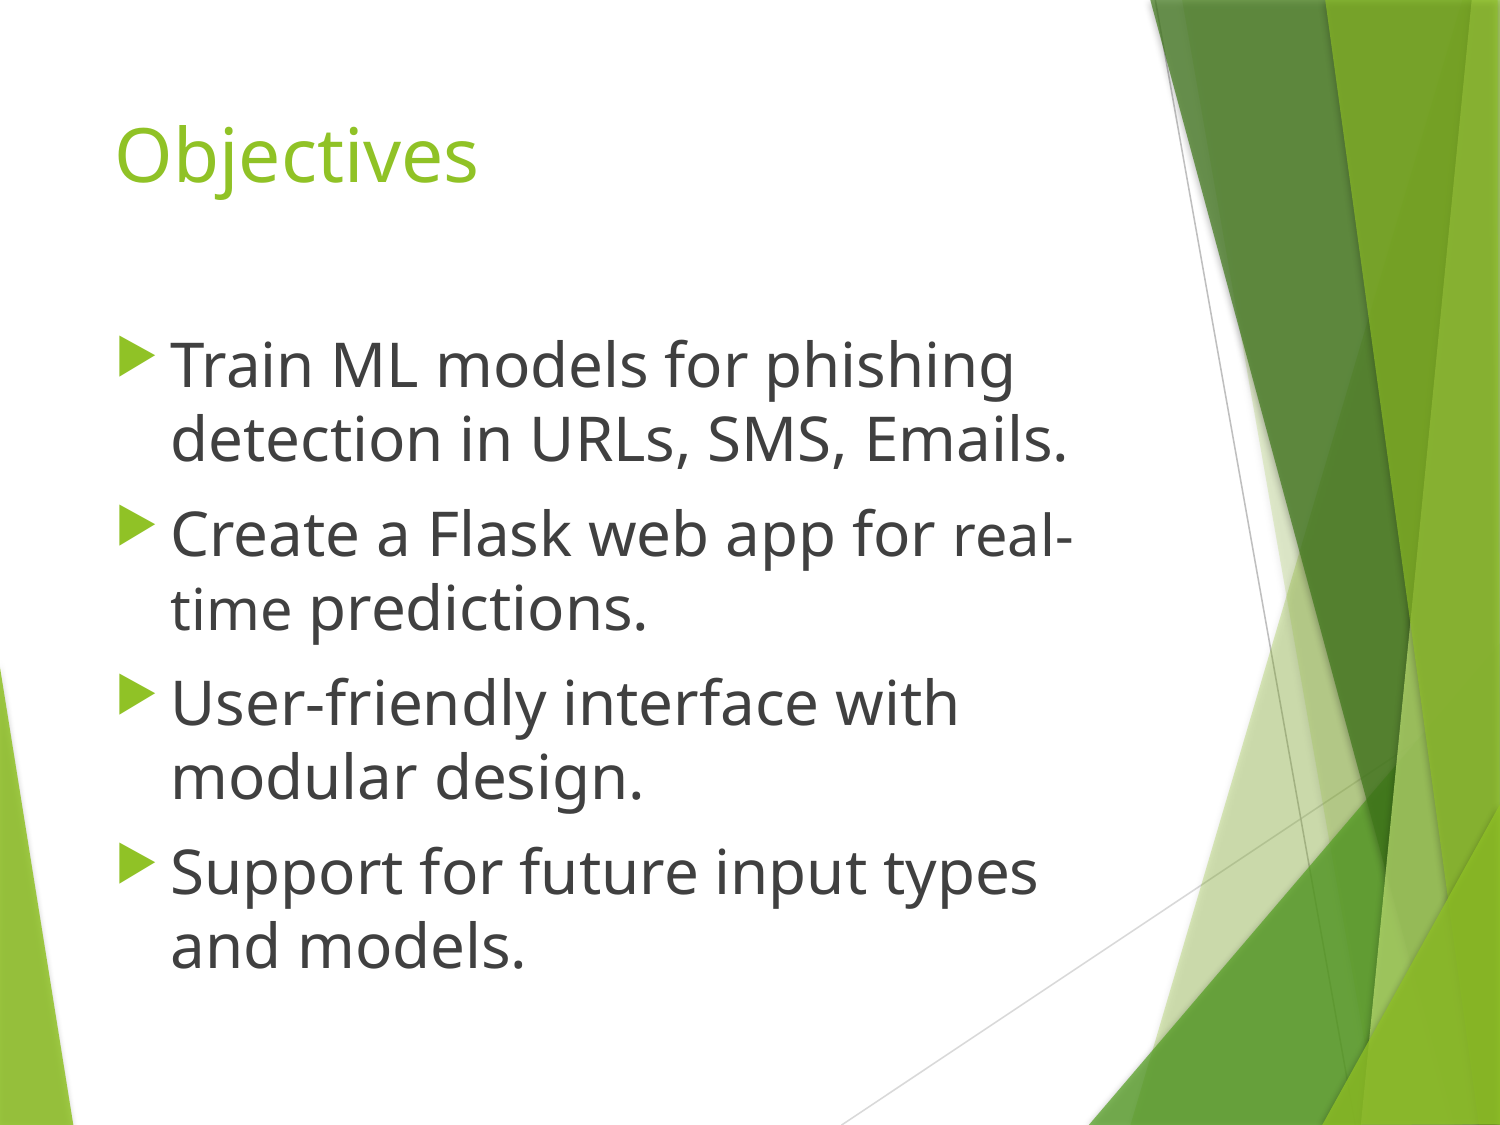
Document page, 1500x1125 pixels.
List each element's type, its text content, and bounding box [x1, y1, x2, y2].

title Objectives [99, 99, 1142, 253]
list Train ML models for phishing detection in URLs, SMS, Emails. Create a Flask web app for real-time predictions. User-friendly interface with modular design. Support for future input types and models. [99, 253, 1142, 992]
